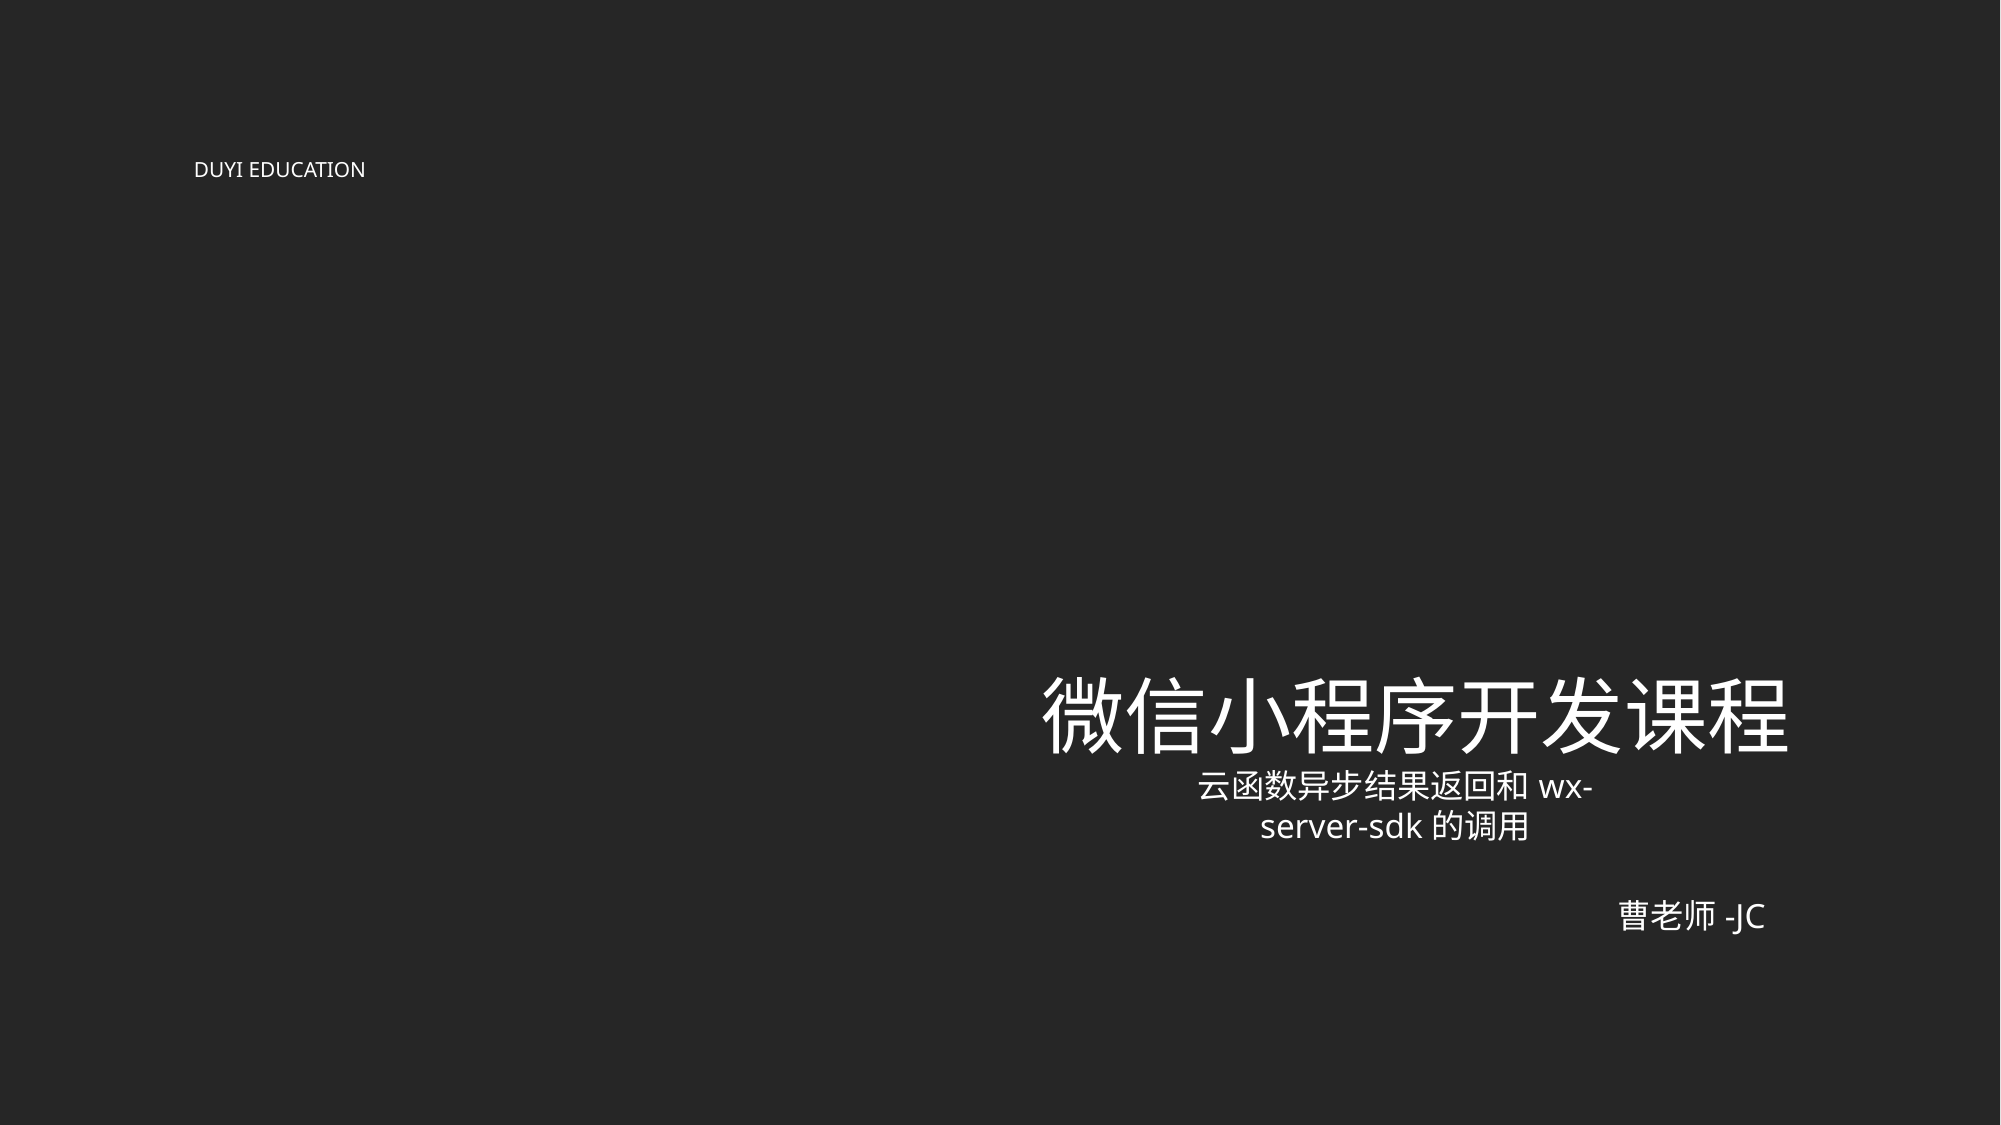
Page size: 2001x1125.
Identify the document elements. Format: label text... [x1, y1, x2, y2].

text_box 云函数异步结果返回和wx-server-sdk的调用 [1156, 757, 1635, 853]
subtitle 曹老师-JC [1268, 874, 1781, 956]
title 微信小程序开发课程 [984, 587, 1807, 830]
